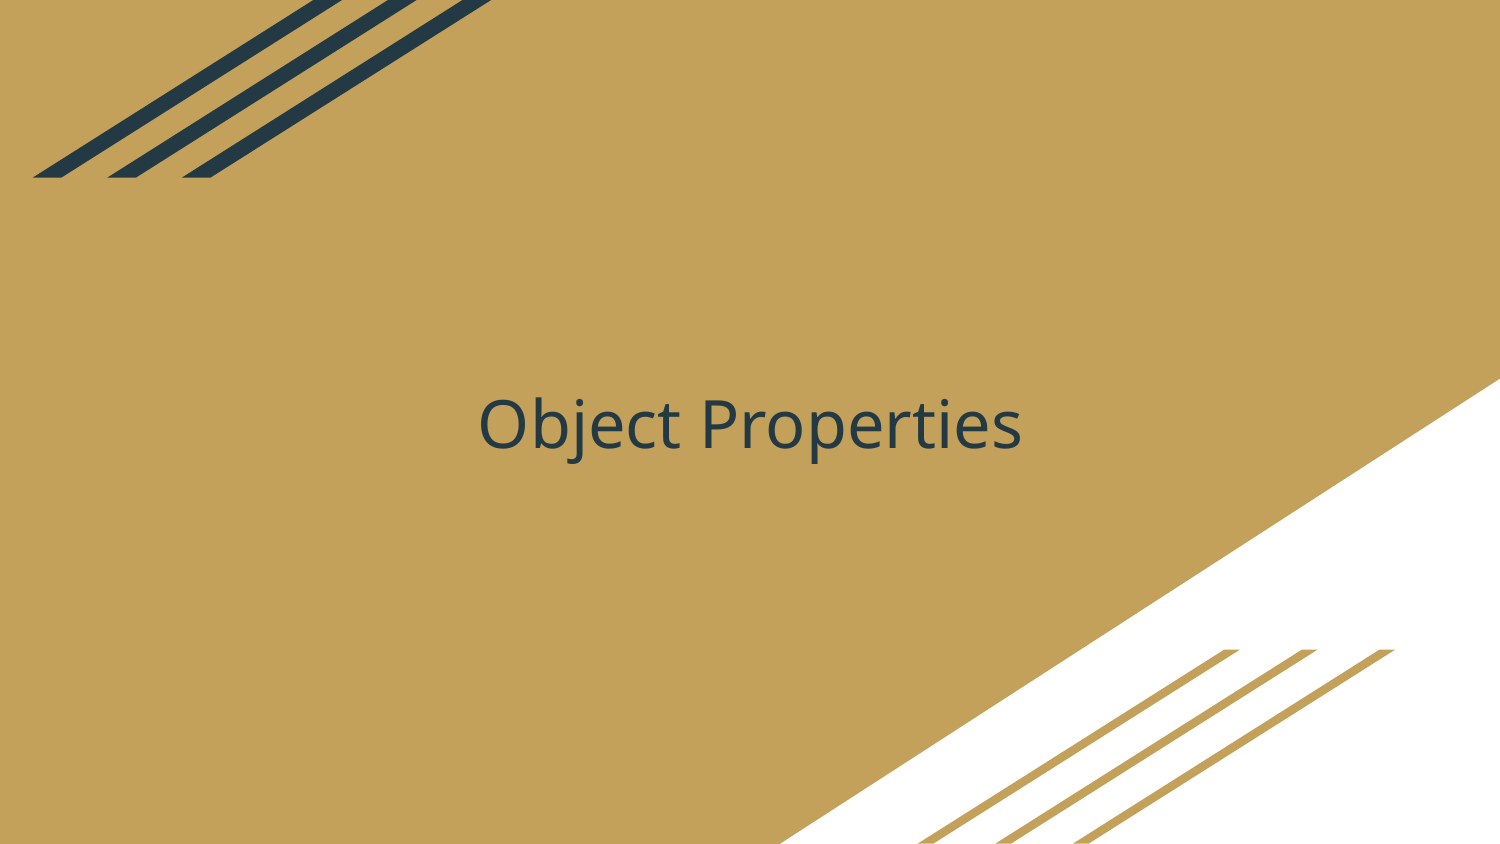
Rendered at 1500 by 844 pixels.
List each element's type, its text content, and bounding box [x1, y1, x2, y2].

title Object Properties [309, 286, 1192, 557]
